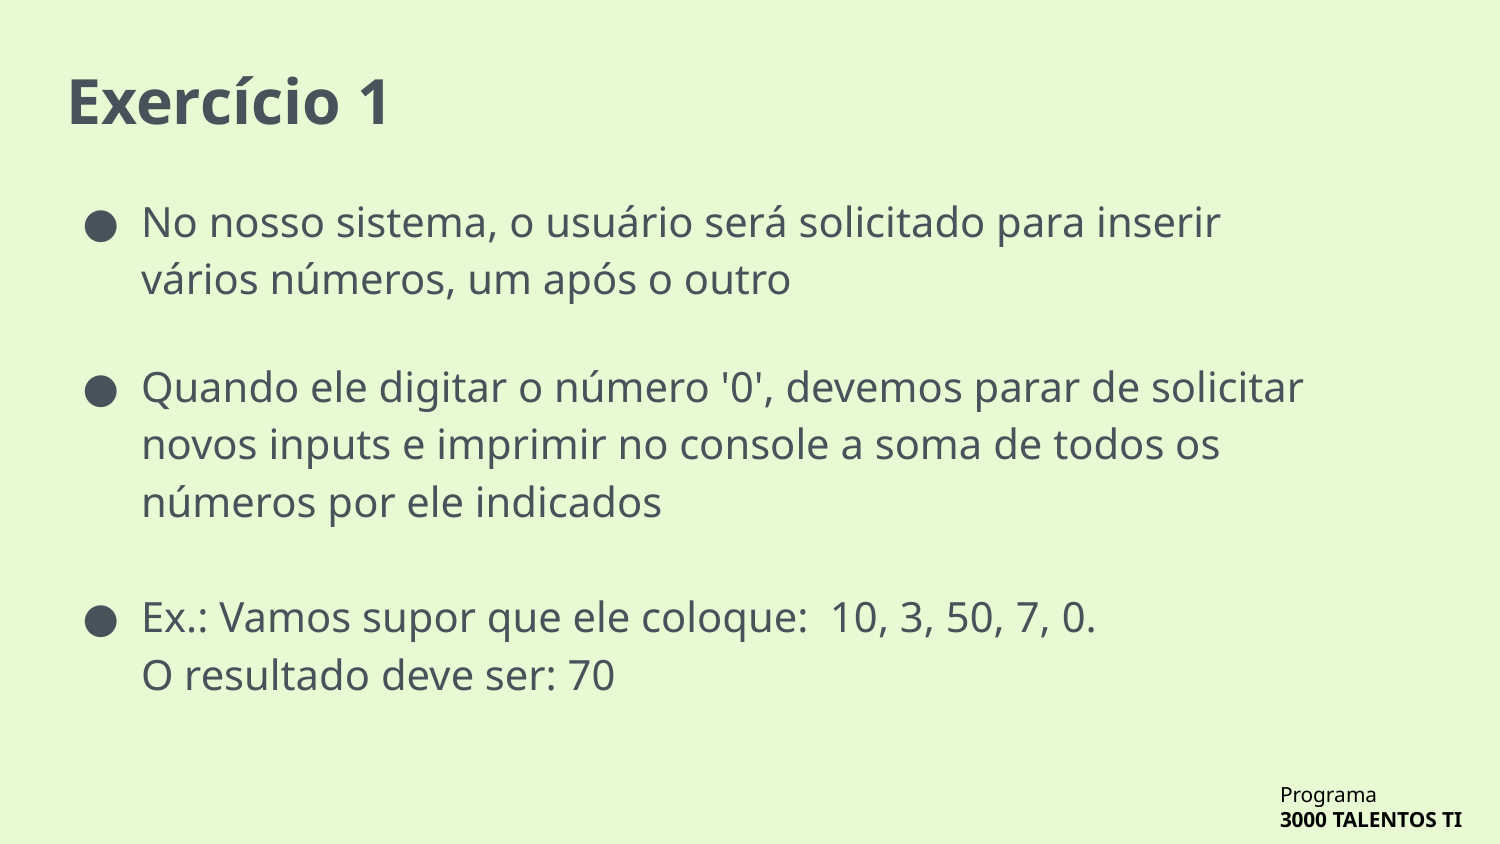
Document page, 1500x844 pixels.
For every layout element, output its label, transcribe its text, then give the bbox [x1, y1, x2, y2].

subtitle No nosso sistema, o usuário será solicitado para inserir vários números, um após o outro Quando ele digitar o número '0', devemos parar de solicitar novos inputs e imprimir no console a soma de todos os números por ele indicados Ex.: Vamos supor que ele coloque: 10, 3, 50, 7, 0. O resultado deve ser: 70 [51, 173, 1365, 762]
title Exercício 1 [51, 19, 1256, 180]
